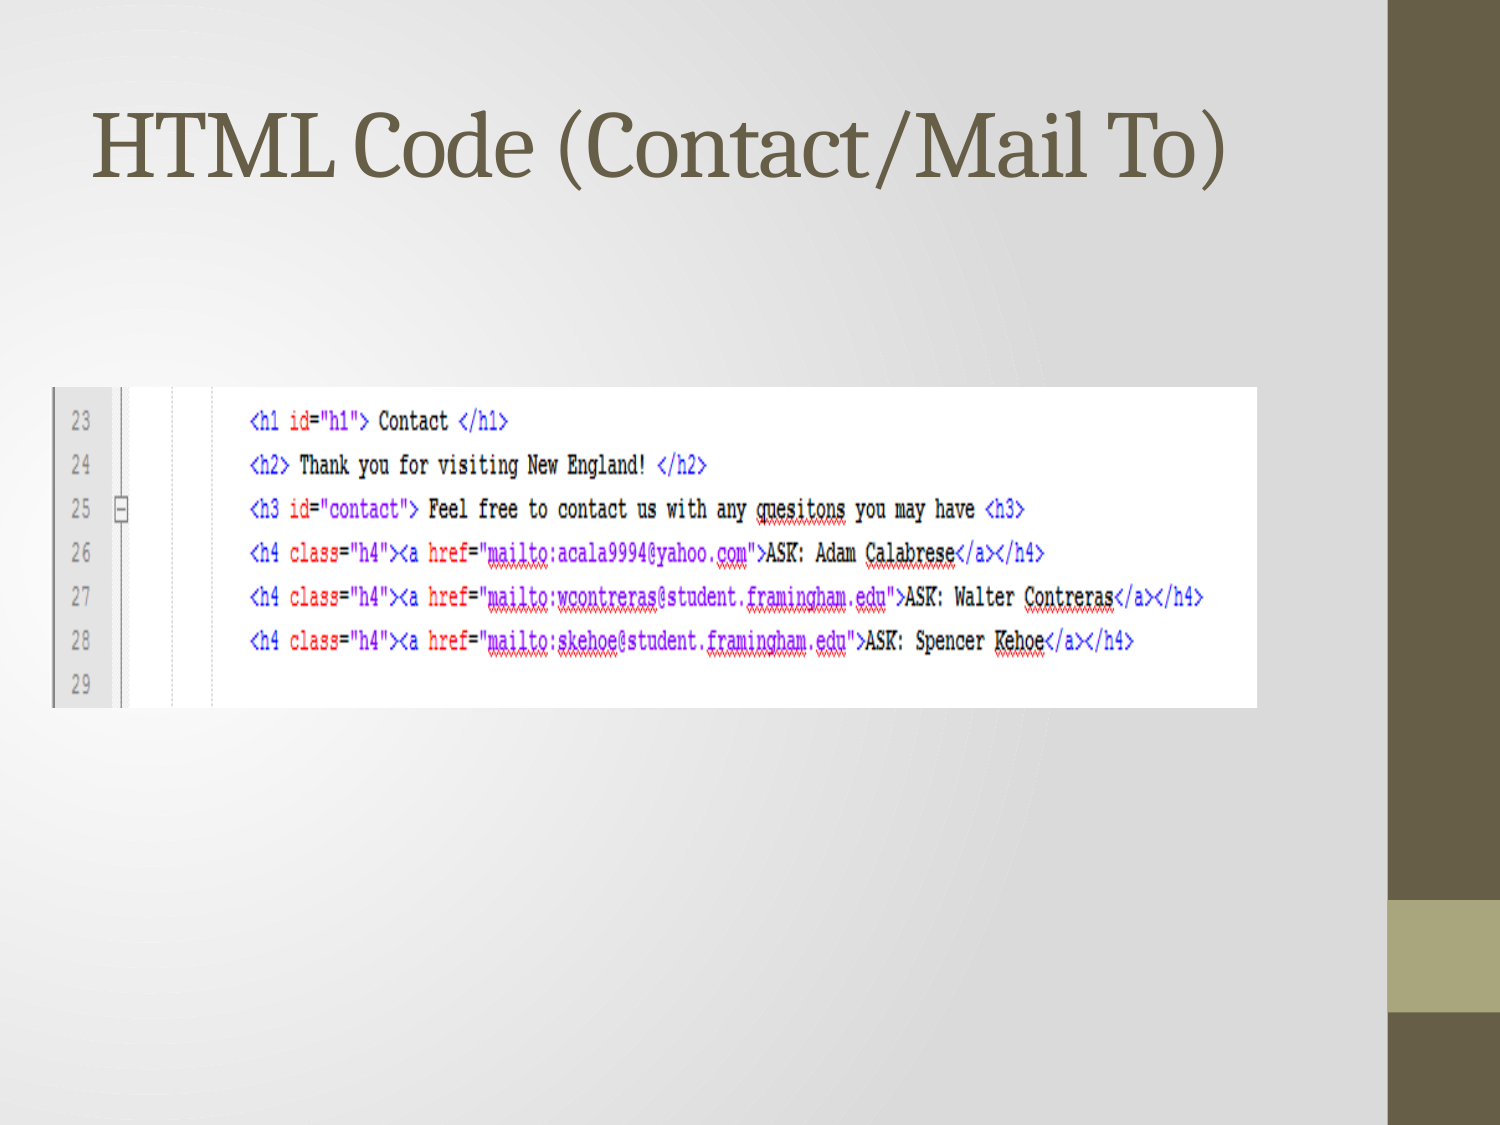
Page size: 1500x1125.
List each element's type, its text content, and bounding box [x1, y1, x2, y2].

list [49, 386, 1258, 708]
title HTML Code (Contact/Mail To) [75, 45, 1325, 233]
